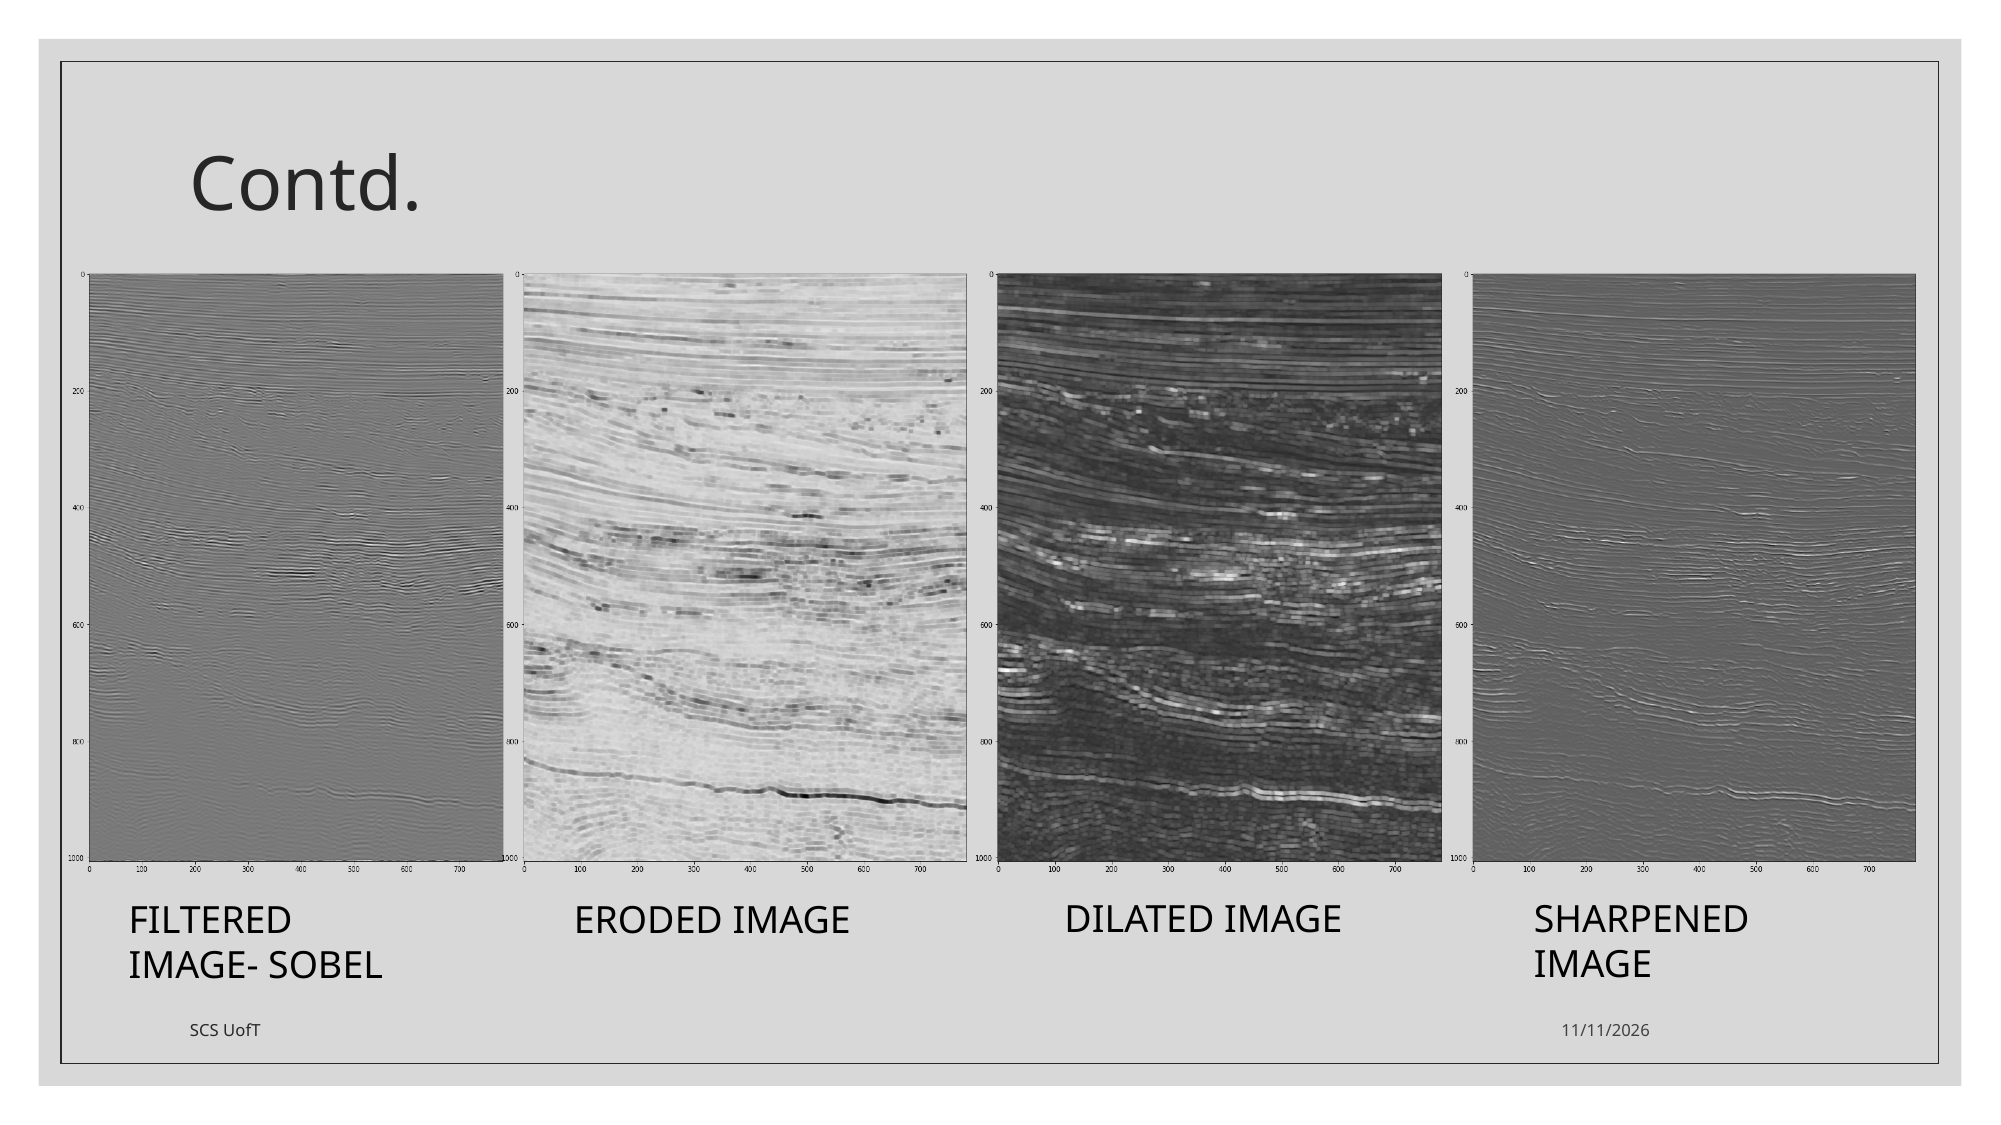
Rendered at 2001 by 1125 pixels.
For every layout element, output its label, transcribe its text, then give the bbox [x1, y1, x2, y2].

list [63, 266, 491, 878]
text_box ERODED IMAGE [559, 888, 886, 949]
picture [495, 266, 1920, 878]
text_box SHARPENED IMAGE [1519, 888, 1846, 993]
text_box FILTERED IMAGE- SOBEL [113, 888, 441, 994]
footer SCS UofT [174, 990, 1130, 1050]
text_box DILATED IMAGE [1049, 888, 1377, 948]
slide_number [1190, 990, 1665, 1050]
title Contd. [174, 105, 1825, 262]
